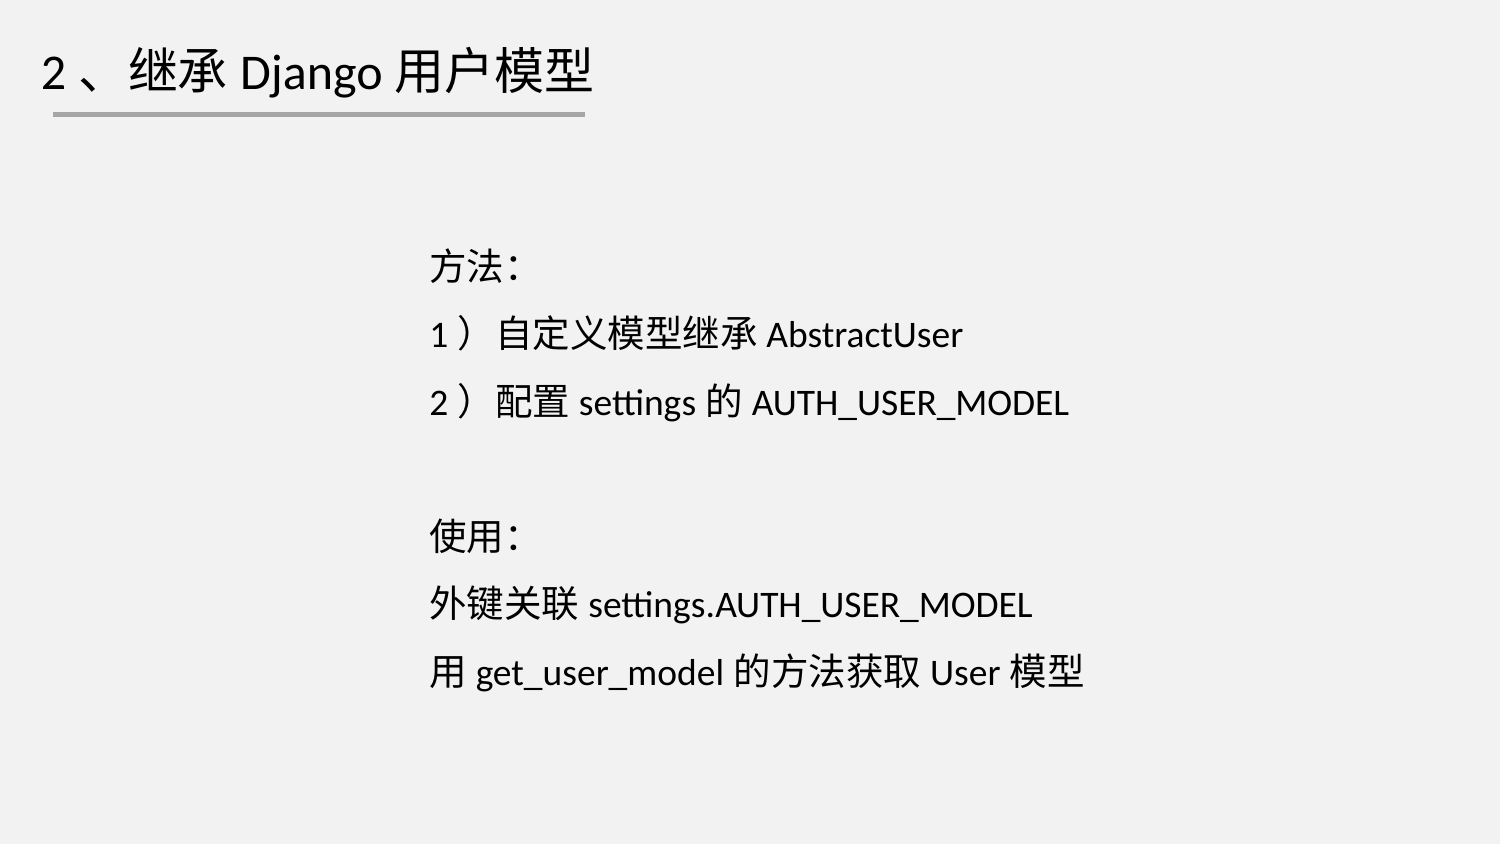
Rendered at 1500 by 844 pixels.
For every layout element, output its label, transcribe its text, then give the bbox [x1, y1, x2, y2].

text_box 方法： 1）自定义模型继承AbstractUser 2）配置settings的AUTH_USER_MODEL 使用： 外键关联settings.AUTH_USER_MODEL 用get_user_model的方法获取User模型 [414, 213, 1100, 701]
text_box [40, 31, 595, 115]
